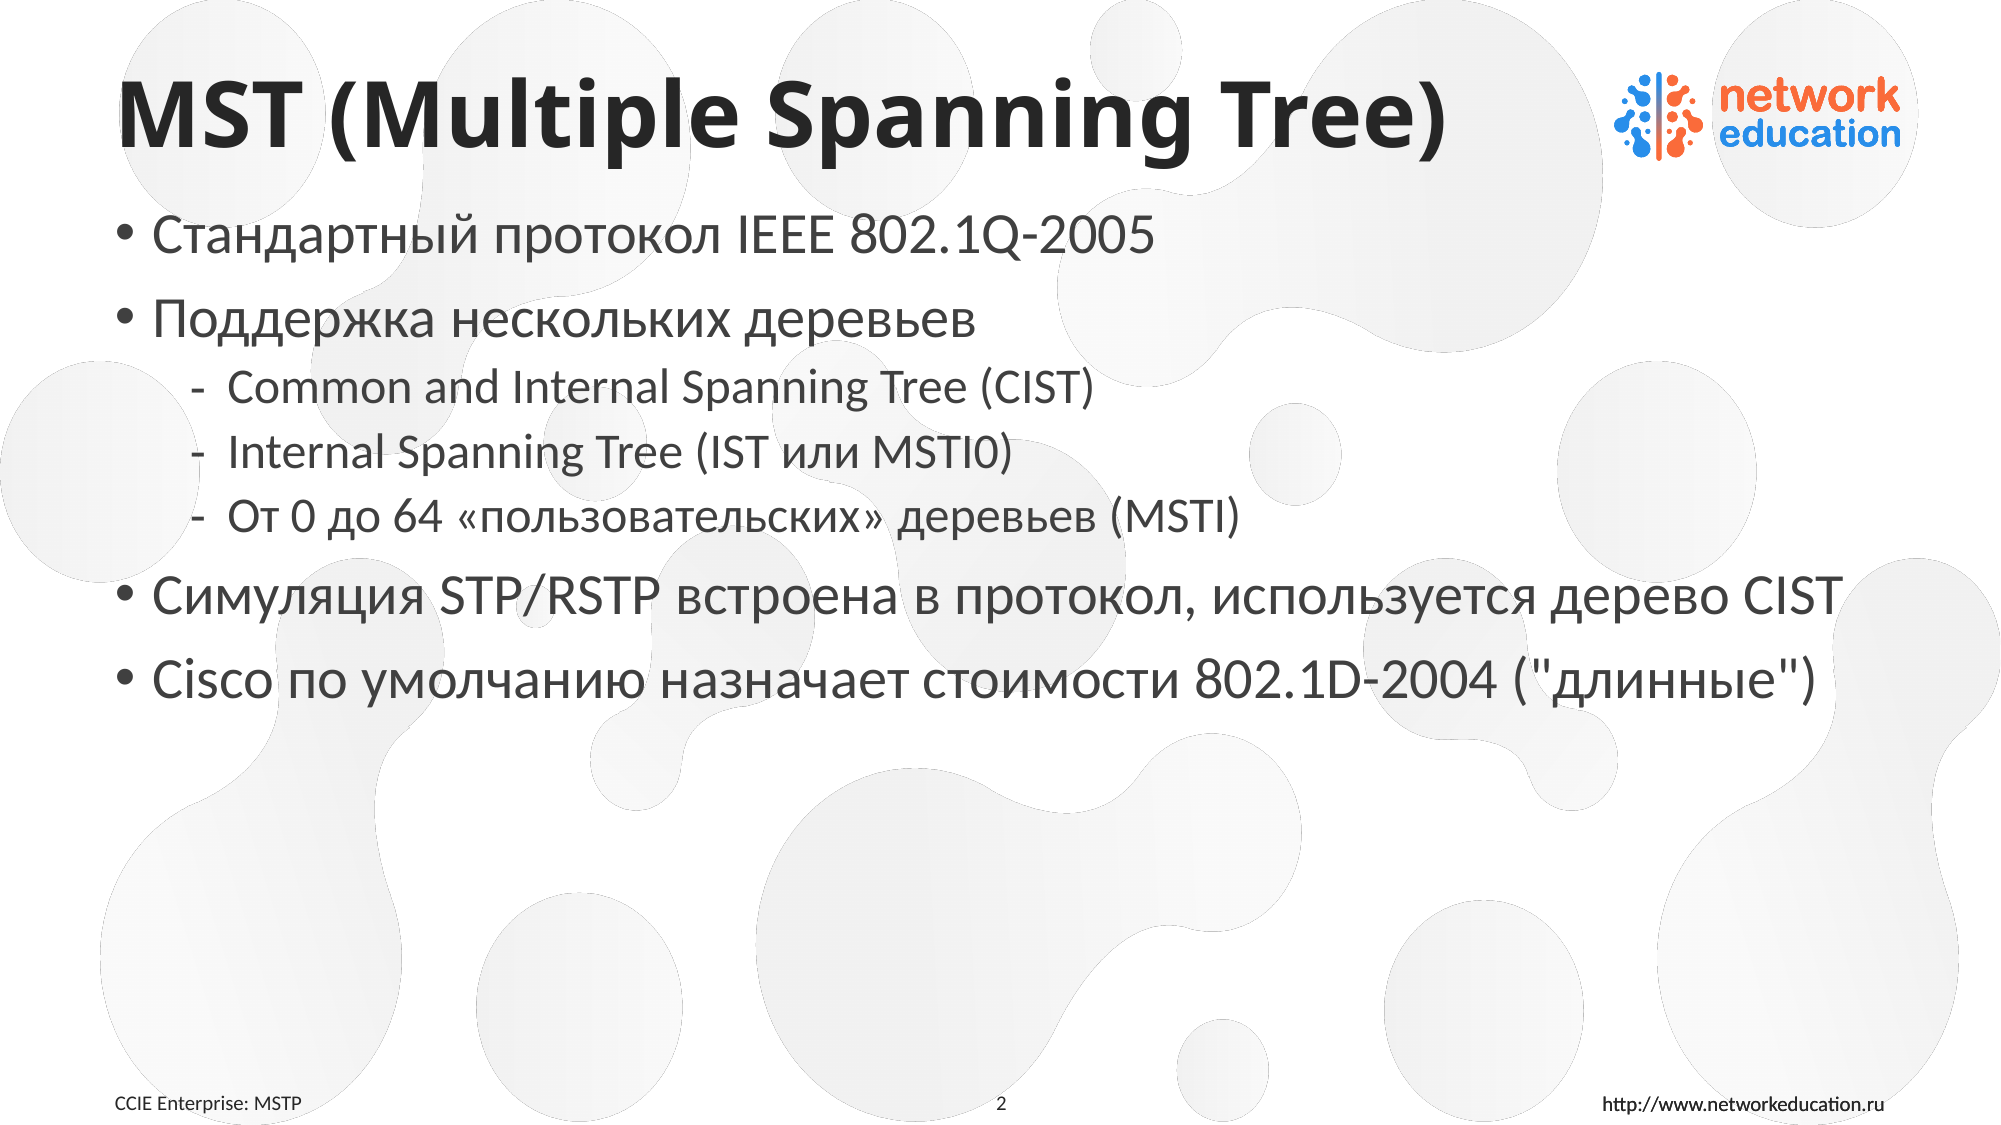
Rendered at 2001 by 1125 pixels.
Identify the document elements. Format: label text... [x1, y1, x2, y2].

title MST (Multiple Spanning Tree) [99, 60, 1900, 167]
picture [0, 0, 2001, 1125]
footer CCIE Enterprise: MSTP [100, 1082, 776, 1125]
list Стандартный протокол IEEE 802.1Q-2005 Поддержка нескольких деревьев Common and Internal Spanning Tree (CIST) Internal Spanning Tree (IST или MSTI0) От 0 до 64 «пользовательских» деревьев (MSTI) Симуляция STP/RSTP встроена в протокол, используется дерево CIST Cisco по умолчанию назначает стоимости 802.1D-2004 ("длинные") [99, 196, 1900, 1035]
